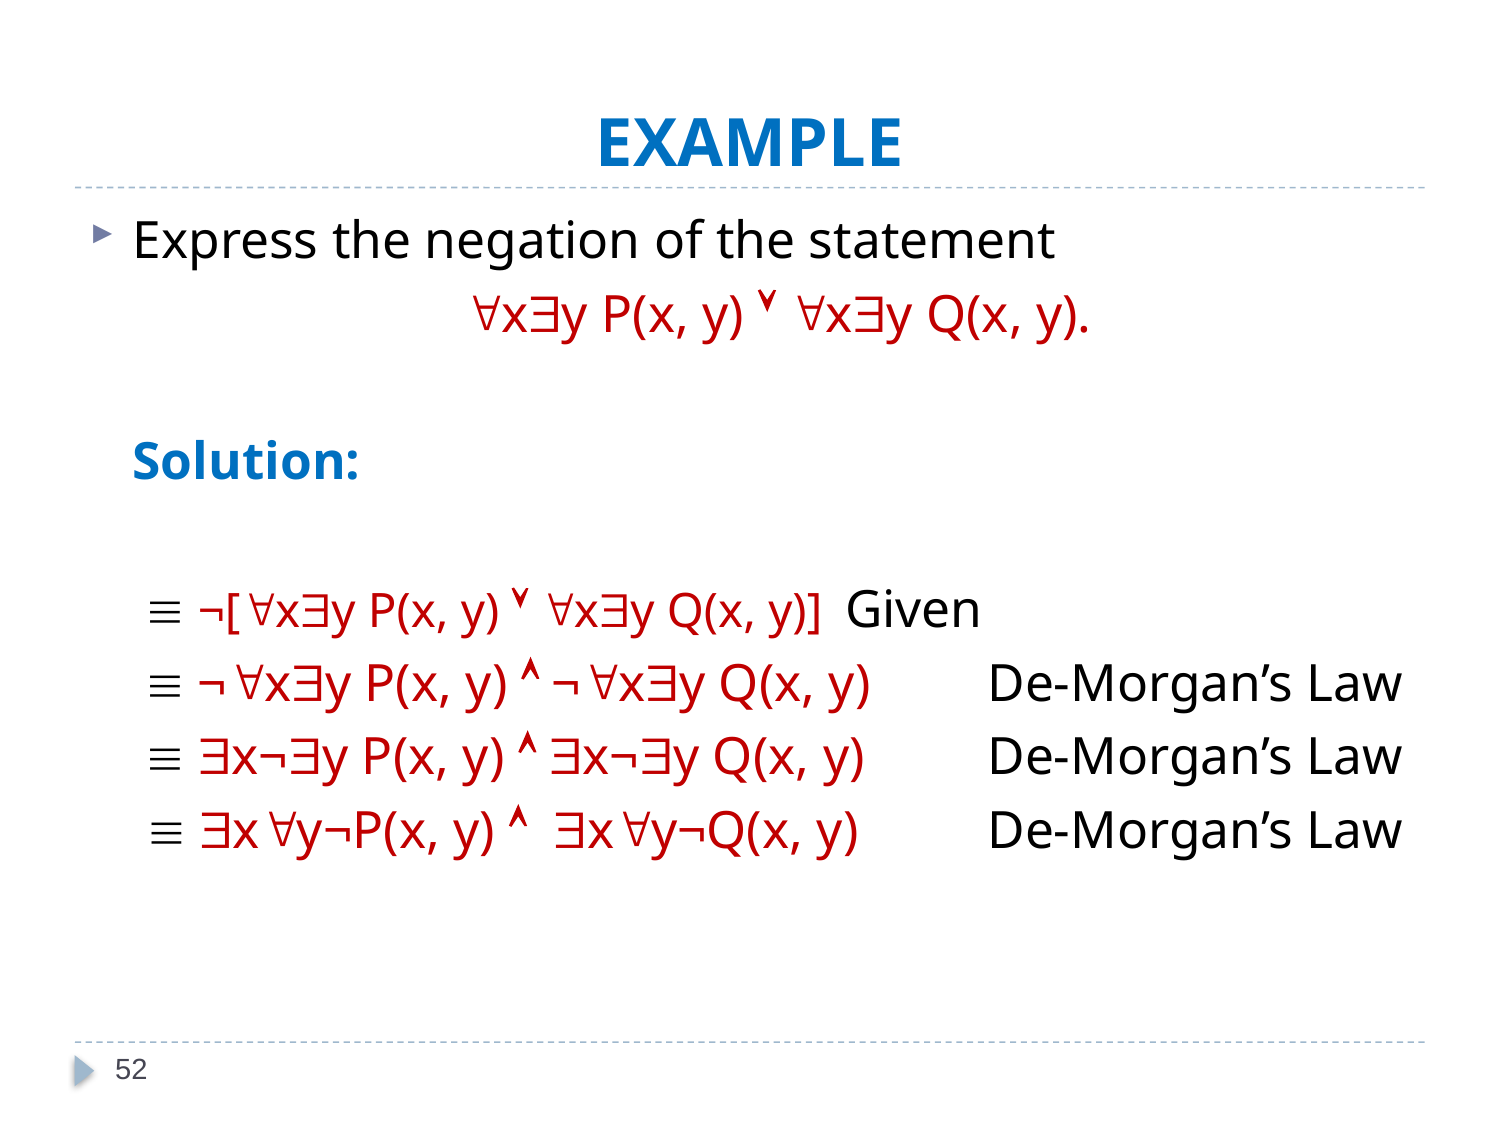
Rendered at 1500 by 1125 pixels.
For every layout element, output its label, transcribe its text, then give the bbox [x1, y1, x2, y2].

list Express the negation of the statement xy P(x, y)  xy Q(x, y). Solution:  ¬[xy P(x, y)  xy Q(x, y)] Given  ¬xy P(x, y)  ¬xy Q(x, y) De-Morgan’s Law  x¬y P(x, y)  x¬y Q(x, y) De-Morgan’s Law  xy¬P(x, y)  xy¬Q(x, y) De-Morgan’s Law [75, 200, 1425, 1010]
title EXAMPLE [75, 24, 1425, 188]
slide_number 52 [100, 1042, 426, 1103]
